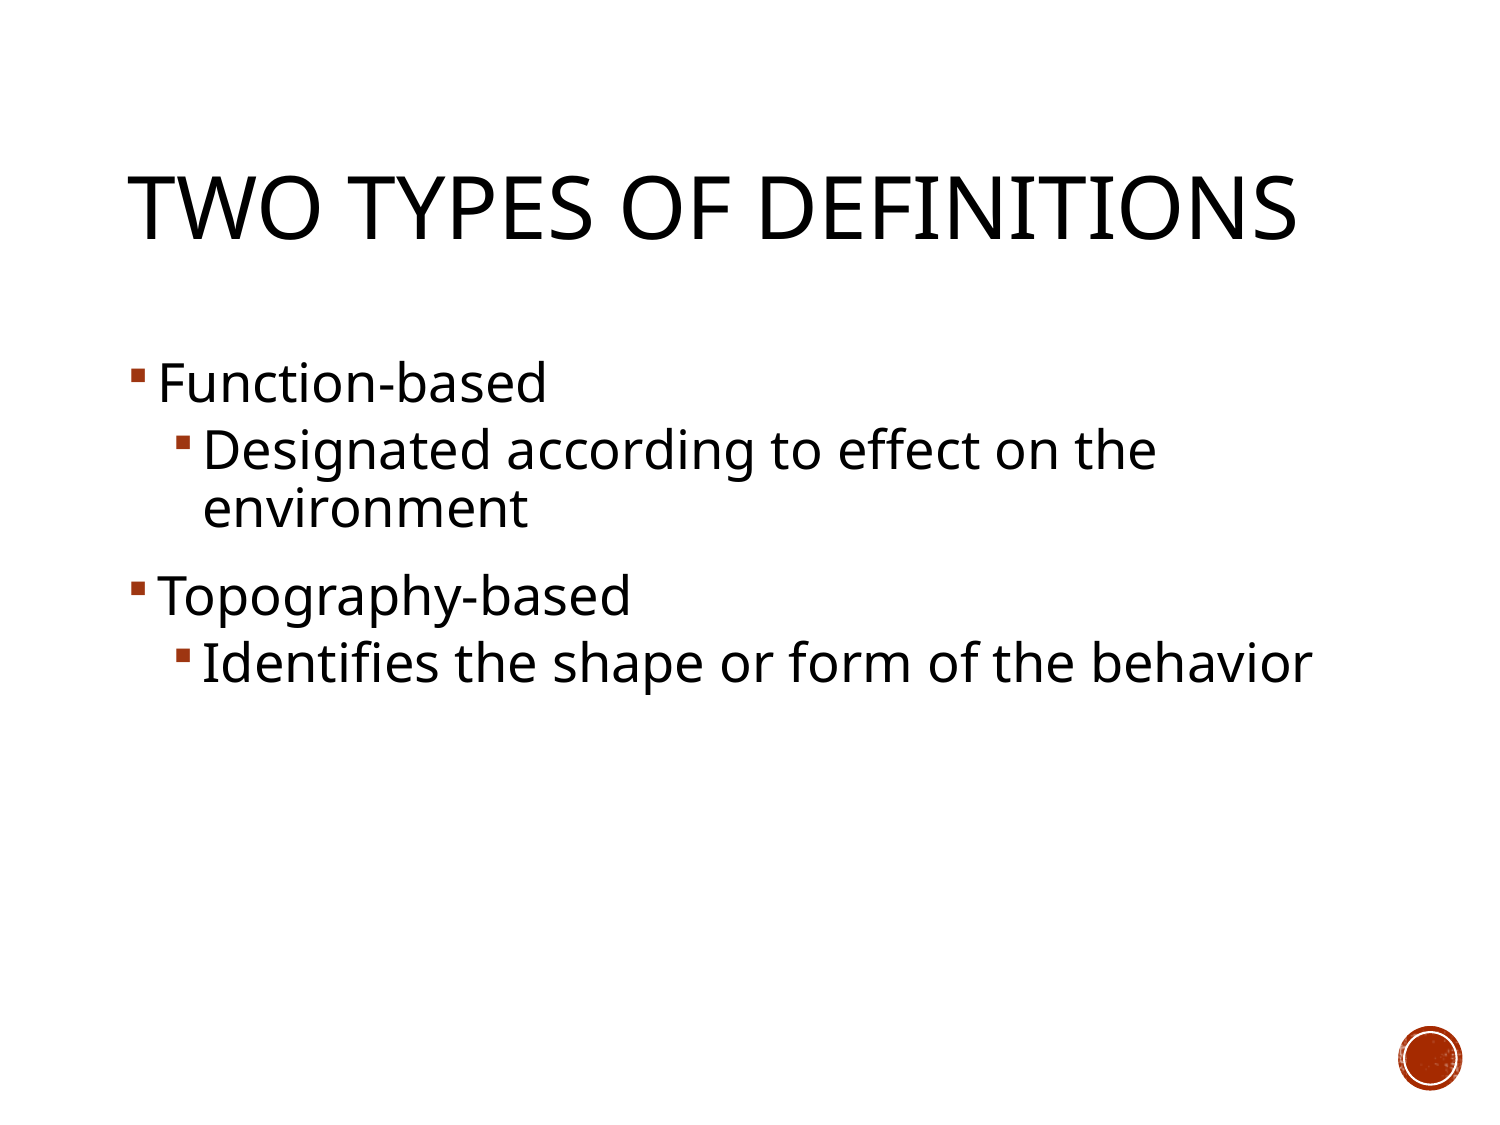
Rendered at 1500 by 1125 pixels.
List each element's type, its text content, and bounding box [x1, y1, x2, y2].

list Function-based Designated according to effect on the environment Topography-based Identifies the shape or form of the behavior [112, 348, 1388, 1013]
title Two Types of Definitions [112, 79, 1388, 344]
